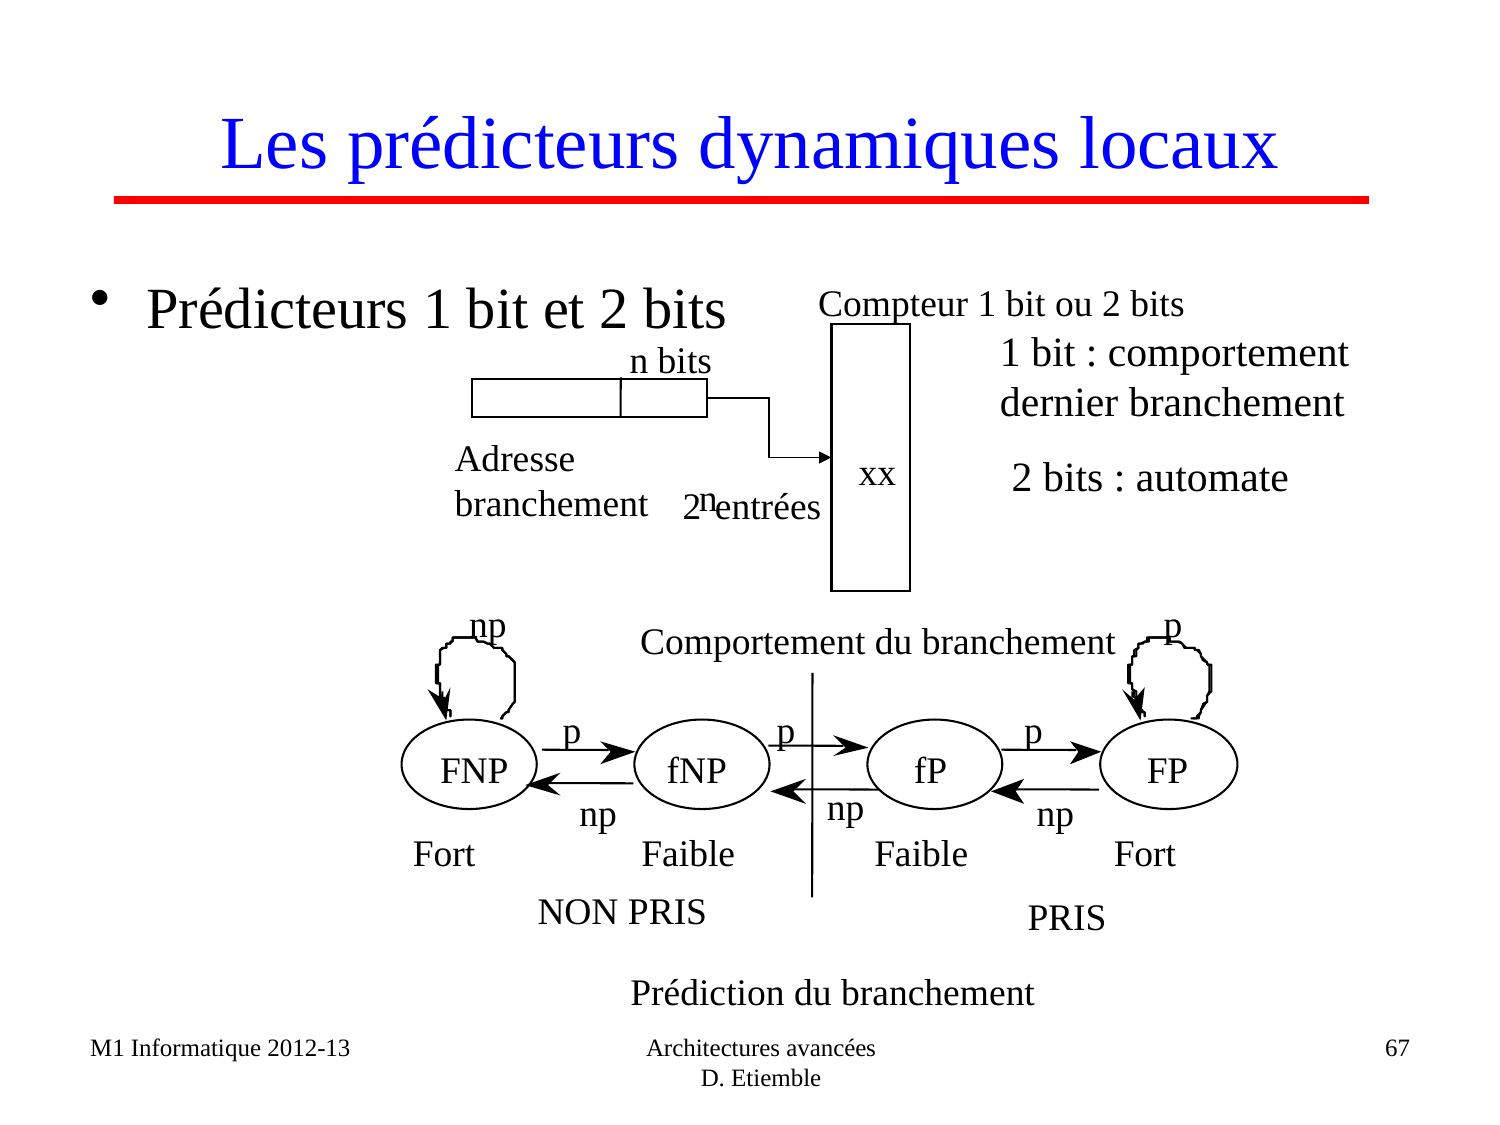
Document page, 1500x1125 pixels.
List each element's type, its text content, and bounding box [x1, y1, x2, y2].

text_box p [1163, 600, 1183, 635]
text_box 2 bits : automate [1011, 450, 1289, 500]
text_box Comportement du branchement [640, 616, 1117, 662]
text_box [401, 729, 537, 810]
footer Architectures avancées D. Etiemble [512, 1024, 1011, 1103]
text_box Adresse branchement [454, 434, 656, 525]
title Les prédicteurs dynamiques locaux [74, 44, 1426, 233]
text_box PRIS [1017, 892, 1107, 938]
text_box NON PRIS [537, 887, 763, 933]
text_box np [1036, 811, 1075, 835]
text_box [541, 741, 636, 765]
text_box fP [913, 745, 948, 791]
text_box xx [858, 448, 897, 494]
text_box n [698, 473, 718, 519]
text_box Prédiction du branchement [630, 967, 1036, 1013]
text_box FNP [440, 745, 509, 791]
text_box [706, 397, 832, 458]
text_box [524, 772, 634, 796]
text_box fNP [666, 745, 728, 791]
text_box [768, 734, 869, 757]
text_box np [826, 811, 865, 829]
text_box entrées [714, 482, 822, 528]
text_box p [776, 706, 796, 733]
text_box [831, 324, 910, 592]
text_box [867, 719, 1002, 810]
text_box FP [1146, 745, 1189, 791]
text_box [635, 719, 770, 810]
list Prédicteurs 1 bit et 2 bits [74, 262, 1426, 362]
text_box p [562, 706, 582, 739]
slide_number M1 Informatique 2012-13 [74, 1024, 426, 1103]
text_box Faible [641, 828, 736, 874]
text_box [990, 778, 1100, 805]
text_box [471, 378, 707, 418]
text_box Compteur 1 bit ou 2 bits [818, 278, 1185, 324]
text_box Faible [874, 828, 969, 874]
slide_number 67 [1074, 1024, 1426, 1103]
text_box p [1024, 706, 1043, 739]
text_box np [469, 600, 526, 646]
text_box 2 [682, 482, 702, 528]
text_box n bits [629, 336, 713, 382]
text_box np [579, 804, 617, 835]
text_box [1001, 741, 1102, 765]
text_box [427, 637, 516, 721]
text_box Fort [412, 828, 476, 874]
text_box Fort [1113, 828, 1177, 874]
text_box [770, 778, 879, 805]
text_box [1121, 637, 1212, 721]
text_box 1 bit : comportement dernier branchement [999, 324, 1363, 425]
text_box [1101, 728, 1238, 810]
